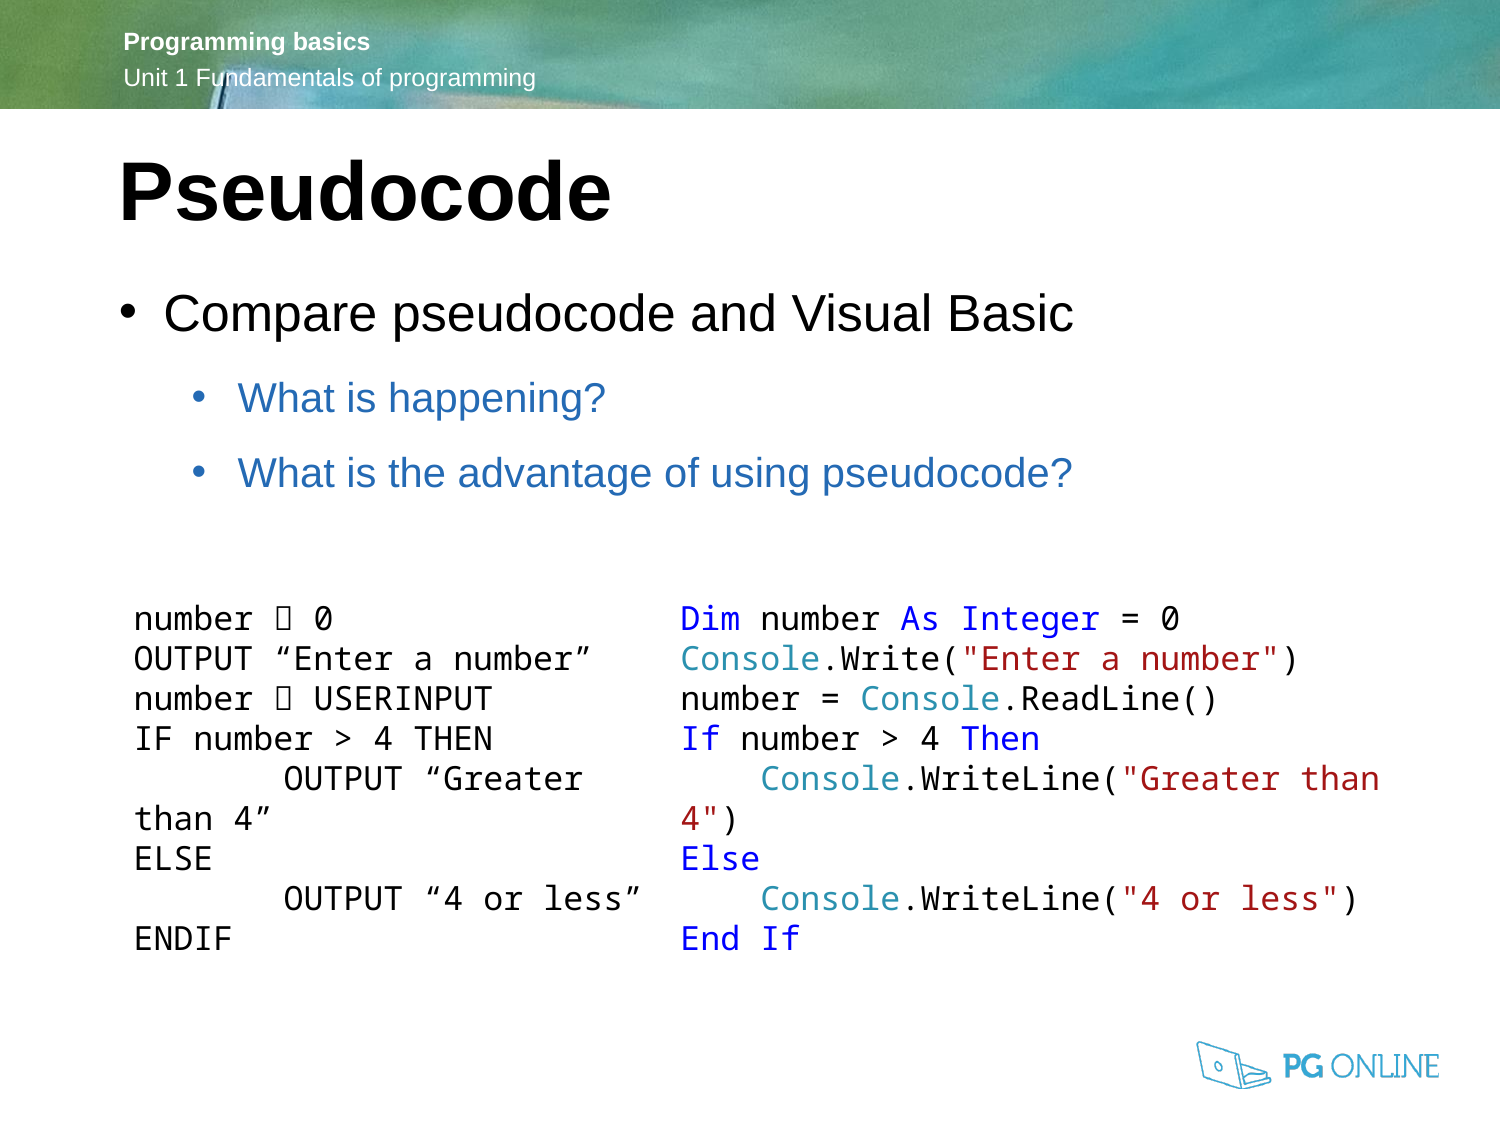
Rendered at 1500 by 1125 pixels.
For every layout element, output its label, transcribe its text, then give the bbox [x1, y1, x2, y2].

text_box number  0 OUTPUT “Enter a number” number  USERINPUT IF number > 4 THEN OUTPUT “Greater than 4” ELSE OUTPUT “4 or less” ENDIF [117, 588, 668, 966]
list Pseudocode [118, 148, 1401, 259]
text_box Dim number As Integer = 0 Console.Write("Enter a number") number = Console.ReadLine() If number > 4 Then Console.WriteLine("Greater than 4") Else Console.WriteLine("4 or less") End If [668, 590, 1435, 965]
picture [0, 0, 1500, 109]
list Compare pseudocode and Visual Basic What is happening? What is the advantage of using pseudocode? [118, 279, 1398, 370]
